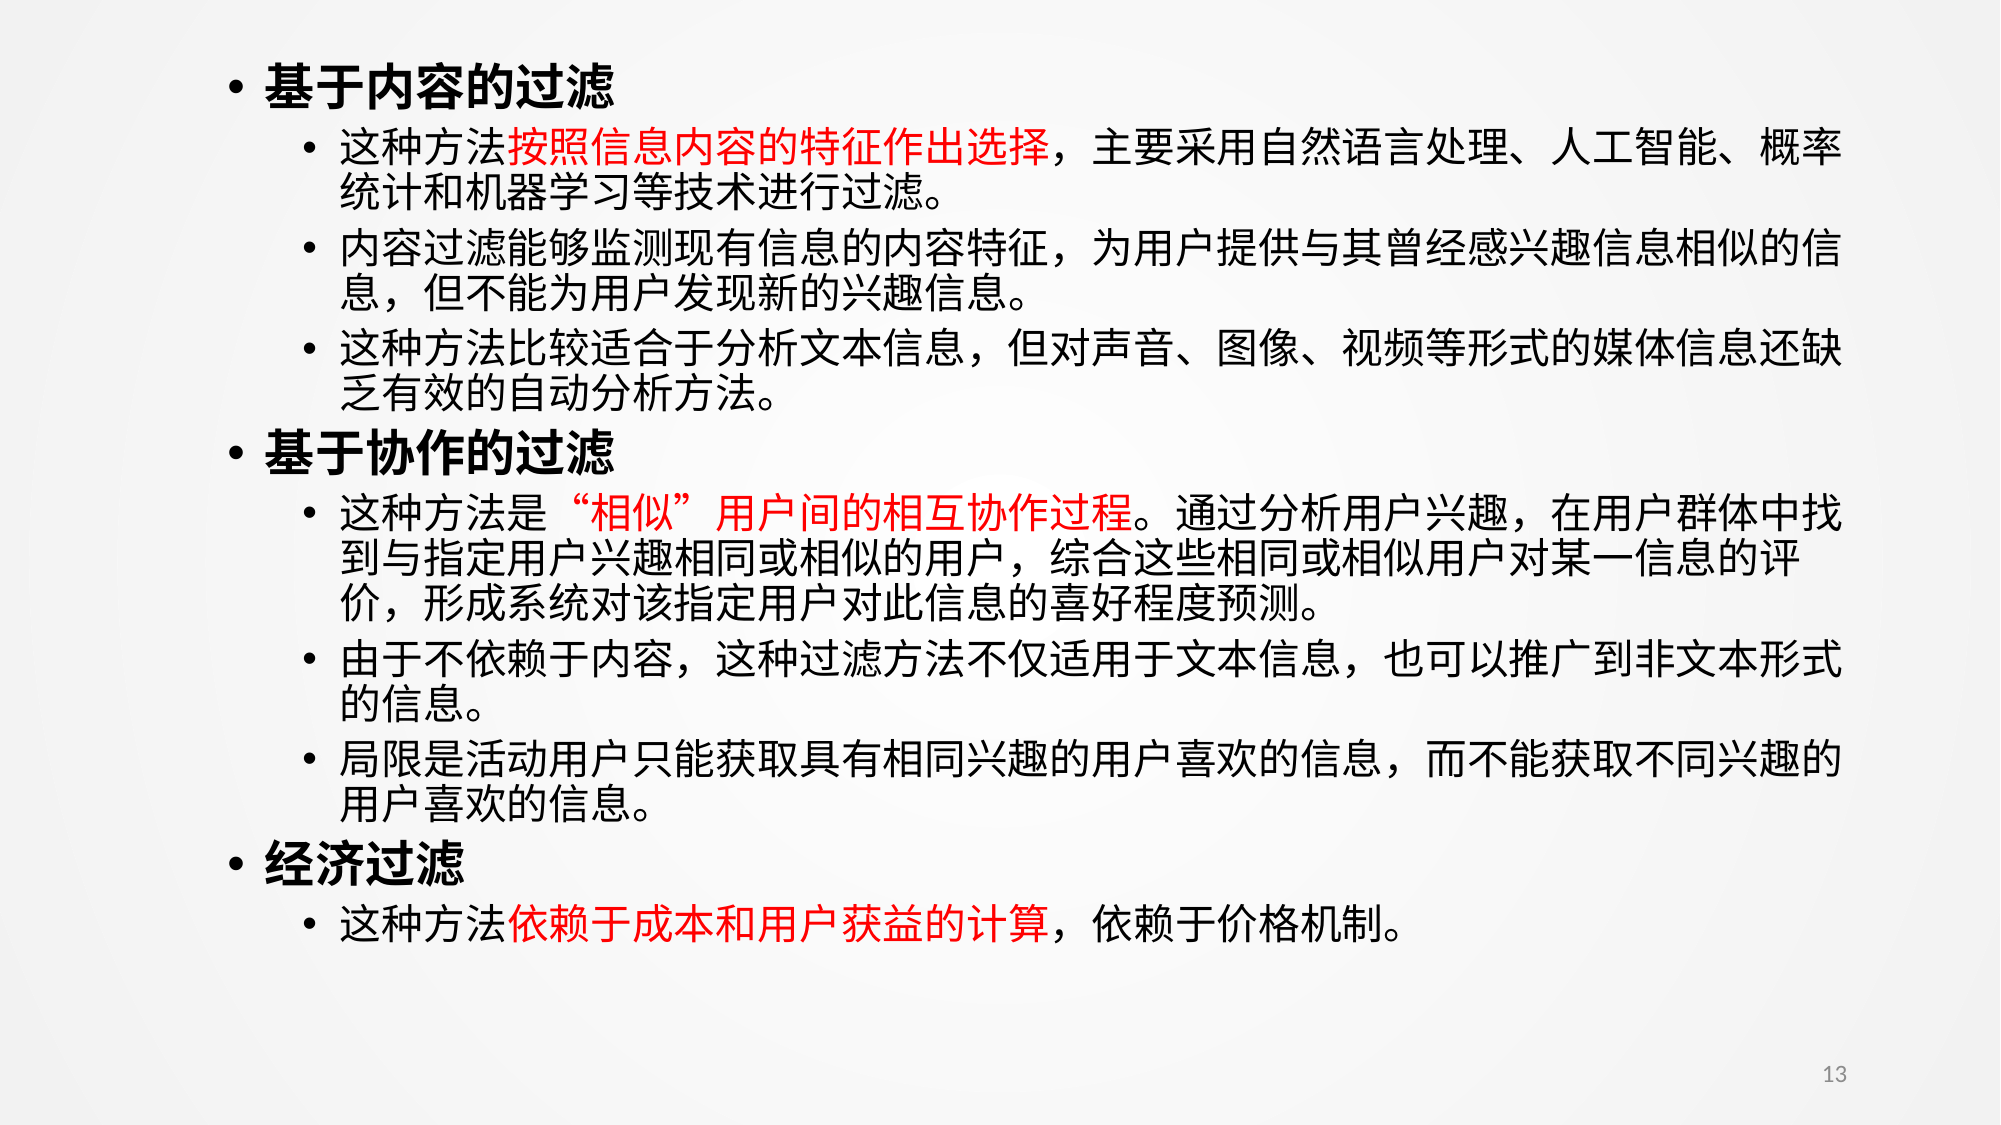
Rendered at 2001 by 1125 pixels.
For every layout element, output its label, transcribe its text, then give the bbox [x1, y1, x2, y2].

list 基于内容的过滤 这种方法按照信息内容的特征作出选择，主要采用自然语言处理、人工智能、概率统计和机器学习等技术进行过滤。 内容过滤能够监测现有信息的内容特征，为用户提供与其曾经感兴趣信息相似的信息，但不能为用户发现新的兴趣信息。 这种方法比较适合于分析文本信息，但对声音、图像、视频等形式的媒体信息还缺乏有效的自动分析方法。 基于协作的过滤 这种方法是“相似”用户间的相互协作过程。通过分析用户兴趣，在用户群体中找到与指定用户兴趣相同或相似的用户，综合这些相同或相似用户对某一信息的评价，形成系统对该指定用户对此信息的喜好程度预测。 由于不依赖于内容，这种过滤方法不仅适用于文本信息，也可以推广到非文本形式的信息。 局限是活动用户只能获取具有相同兴趣的用户喜欢的信息，而不能获取不同兴趣的用户喜欢的信息。 经济过滤 这种方法依赖于成本和用户获益的计算，依赖于价格机制。 [137, 54, 1863, 1014]
slide_number 13 [1412, 1042, 1863, 1103]
